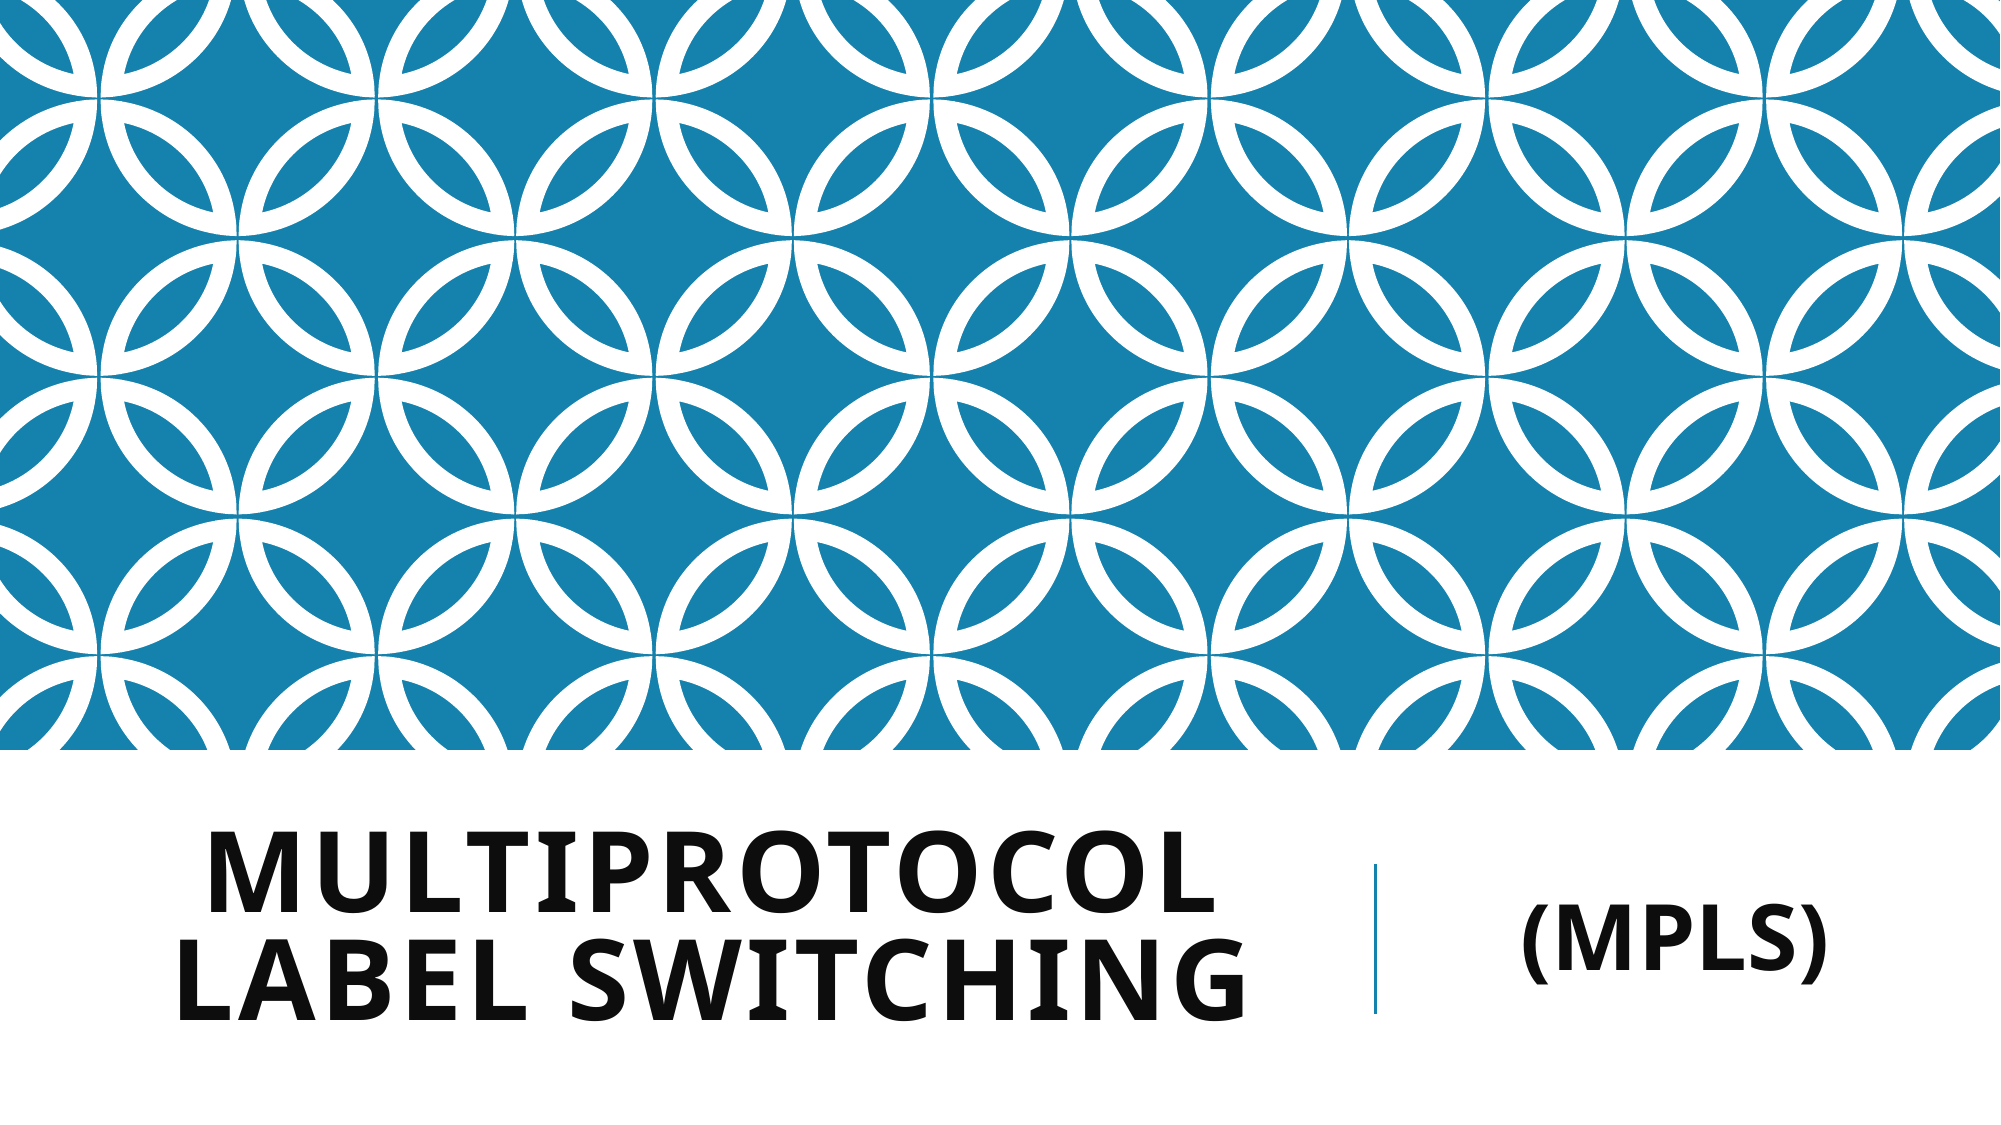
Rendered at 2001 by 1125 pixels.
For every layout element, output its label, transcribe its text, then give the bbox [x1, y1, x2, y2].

title MULTIPROTOCOL LABEL SWITCHING [75, 813, 1350, 1054]
subtitle (MPLS) [1412, 813, 1938, 1054]
